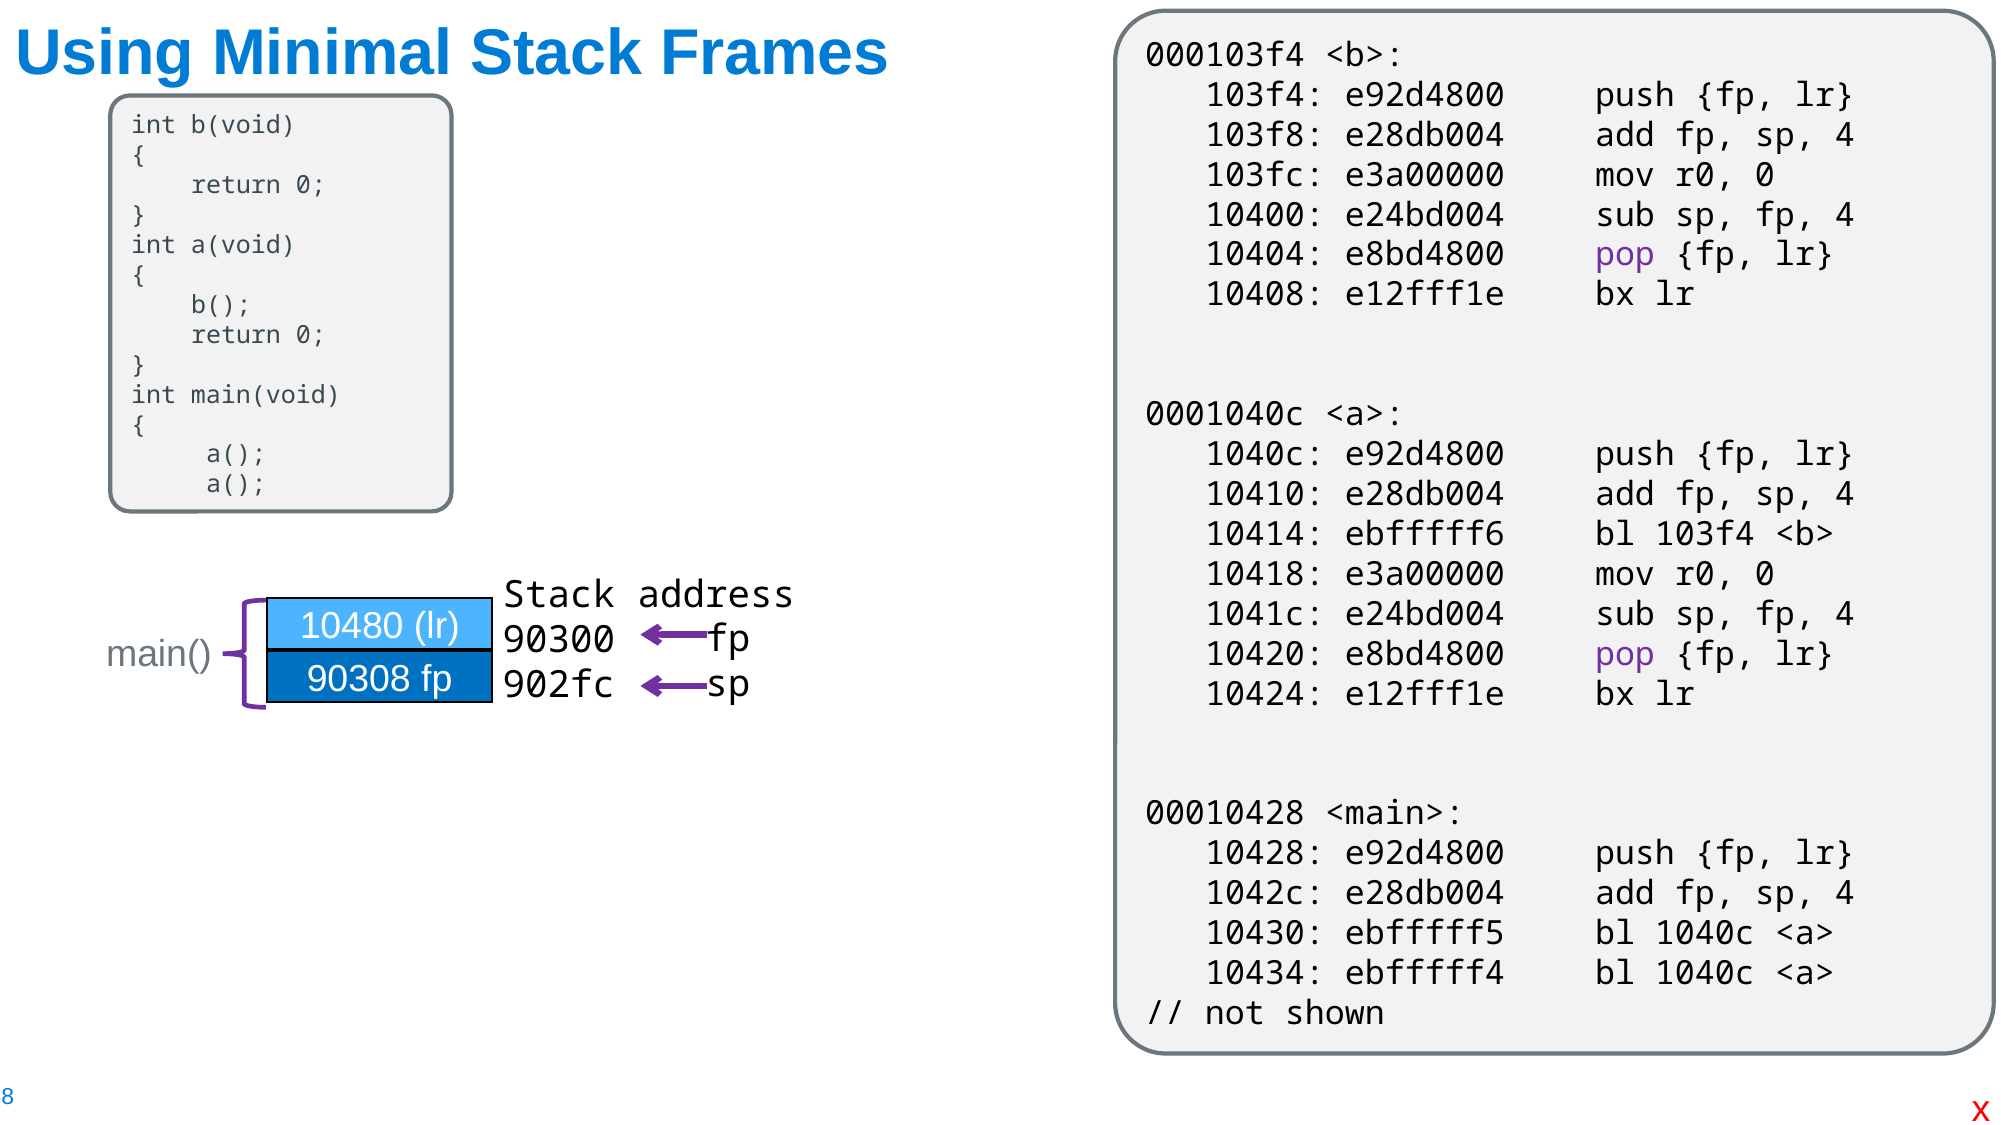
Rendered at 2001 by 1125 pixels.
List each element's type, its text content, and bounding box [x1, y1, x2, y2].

text_box x [1956, 1076, 2000, 1125]
title Using Minimal Stack Frames [0, 0, 1202, 96]
text_box int b(void) { return 0; } int a(void) { b(); return 0; } int main(void) { a(); a(); [110, 95, 452, 512]
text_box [90, 562, 813, 714]
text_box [640, 606, 767, 713]
text_box 000103f4 <b>: 103f4: e92d4800 push {fp, lr} 103f8: e28db004 add fp, sp, 4 103fc: e3a00000 mov r0, 0 10400: e24bd004 sub sp, fp, 4 10404: e8bd4800 pop {fp, lr} 10408: e12fff1e bx lr 0001040c <a>: 1040c: e92d4800 push {fp, lr} 10410: e28db004 add fp, sp, 4 10414: ebfffff6 bl 103f4 <b> 10418: e3a00000 mov r0, 0 1041c: e24bd004 sub sp, fp, 4 10420: e8bd4800 pop {fp, lr} 10424: e12fff1e bx lr 00010428 <main>: 10428: e92d4800 push {fp, lr} 1042c: e28db004 add fp, sp, 4 10430: ebfffff5 bl 1040c <a> 10434: ebfffff4 bl 1040c <a> // not shown [1115, 10, 1994, 1054]
